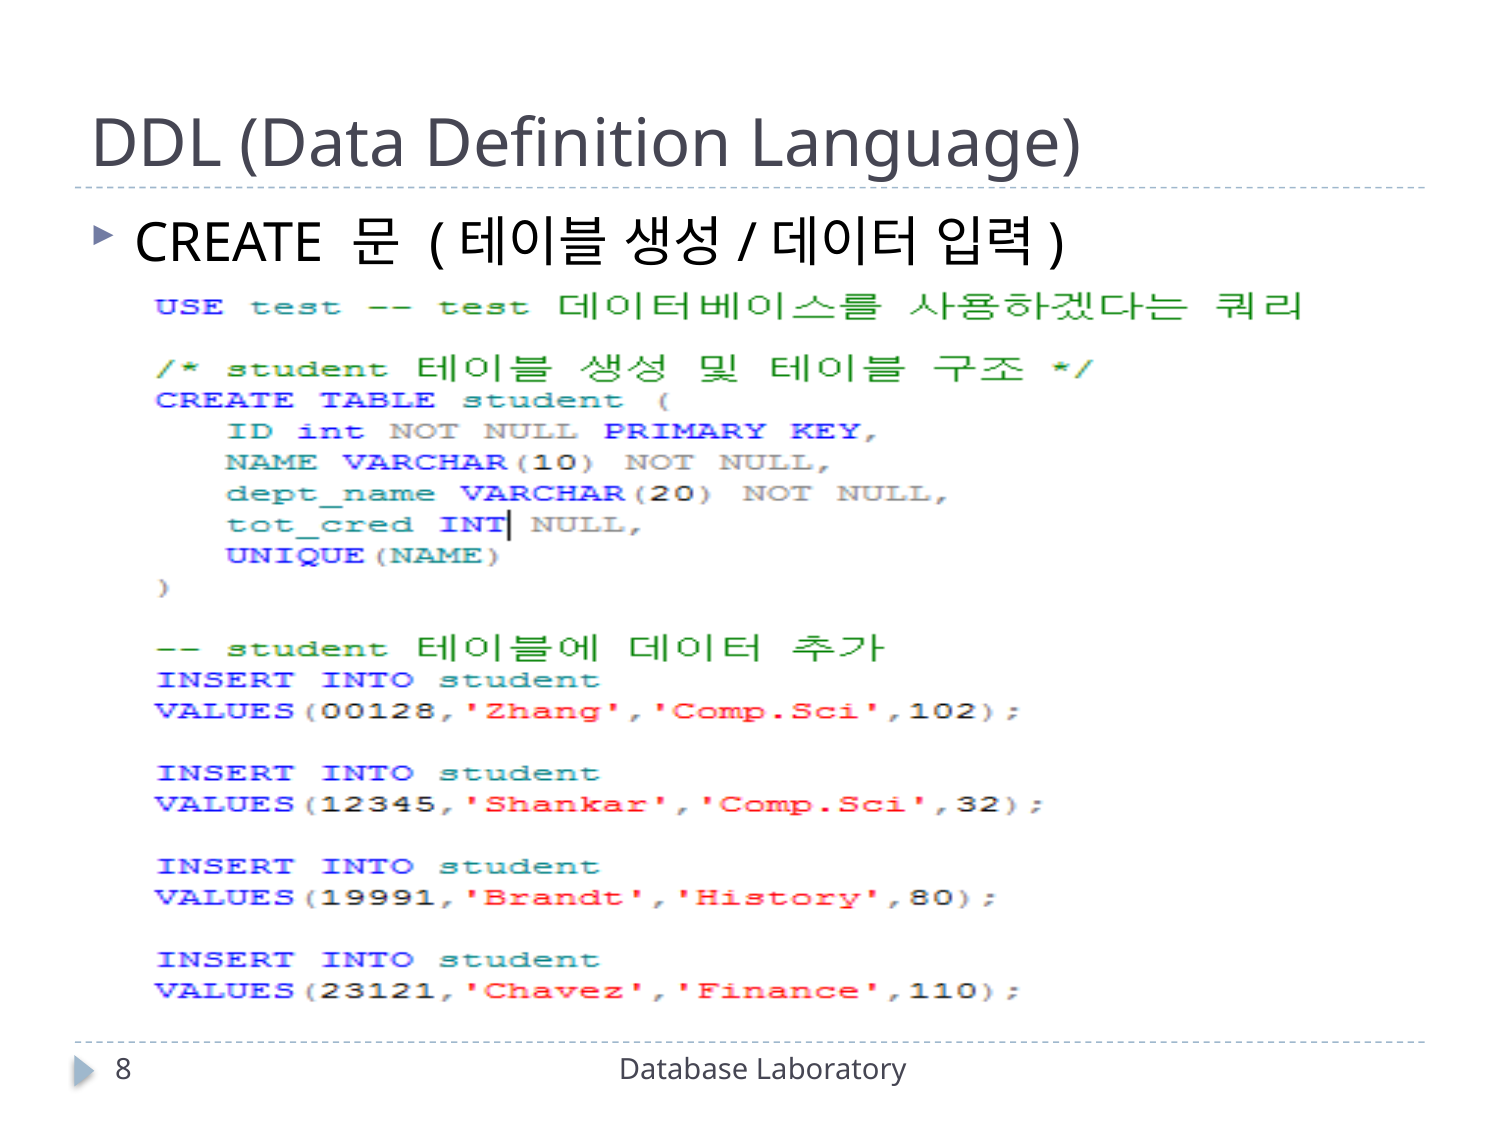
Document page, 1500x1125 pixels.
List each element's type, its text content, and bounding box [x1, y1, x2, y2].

footer Database Laboratory [475, 1042, 1051, 1103]
slide_number 8 [100, 1042, 426, 1103]
list CREATE 문 (테이블 생성/데이터 입력) [74, 199, 1426, 1011]
title DDL (Data Definition Language) [74, 24, 1426, 188]
picture [123, 278, 1353, 1024]
